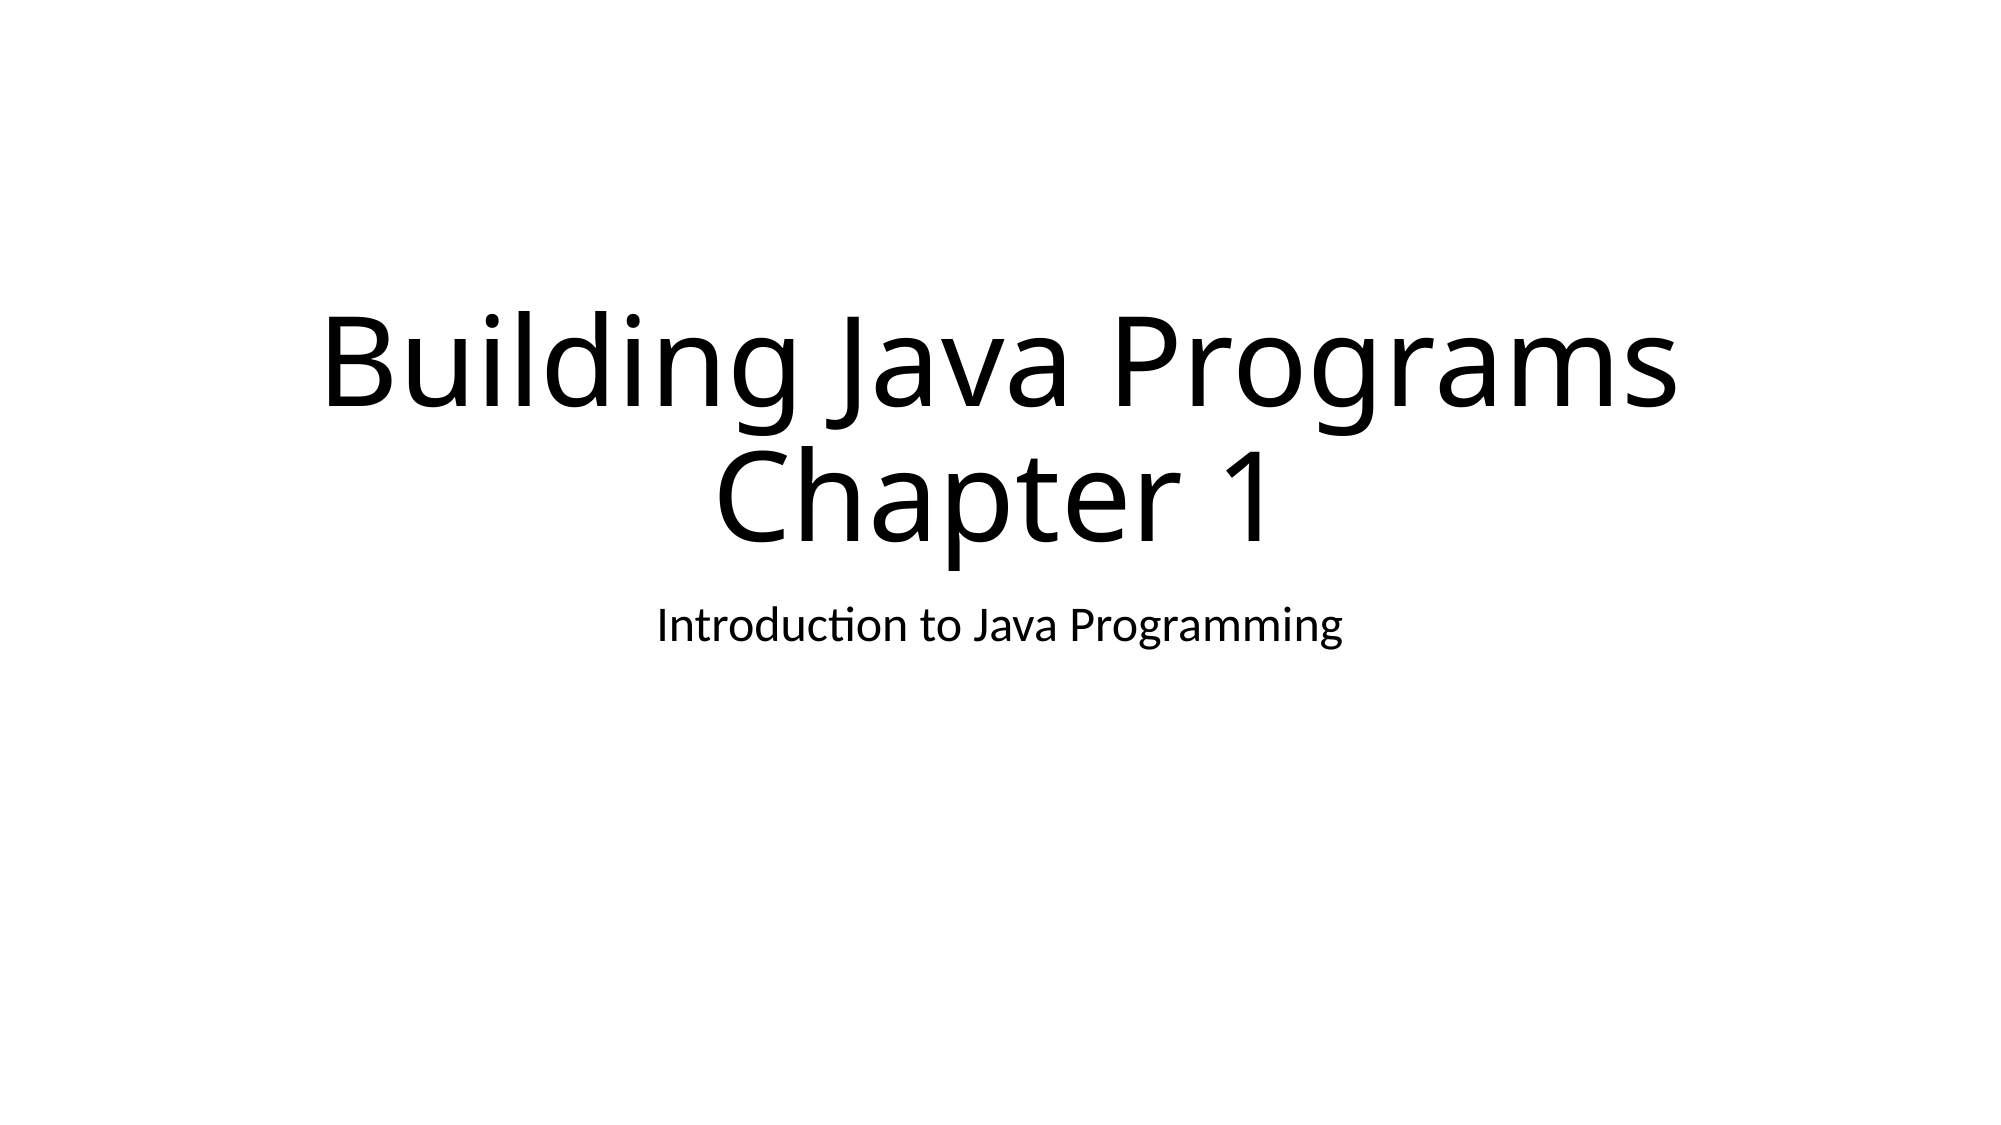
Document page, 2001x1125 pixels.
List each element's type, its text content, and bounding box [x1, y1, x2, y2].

title Building Java Programs Chapter 1 [249, 184, 1750, 576]
subtitle Introduction to Java Programming [249, 590, 1750, 863]
